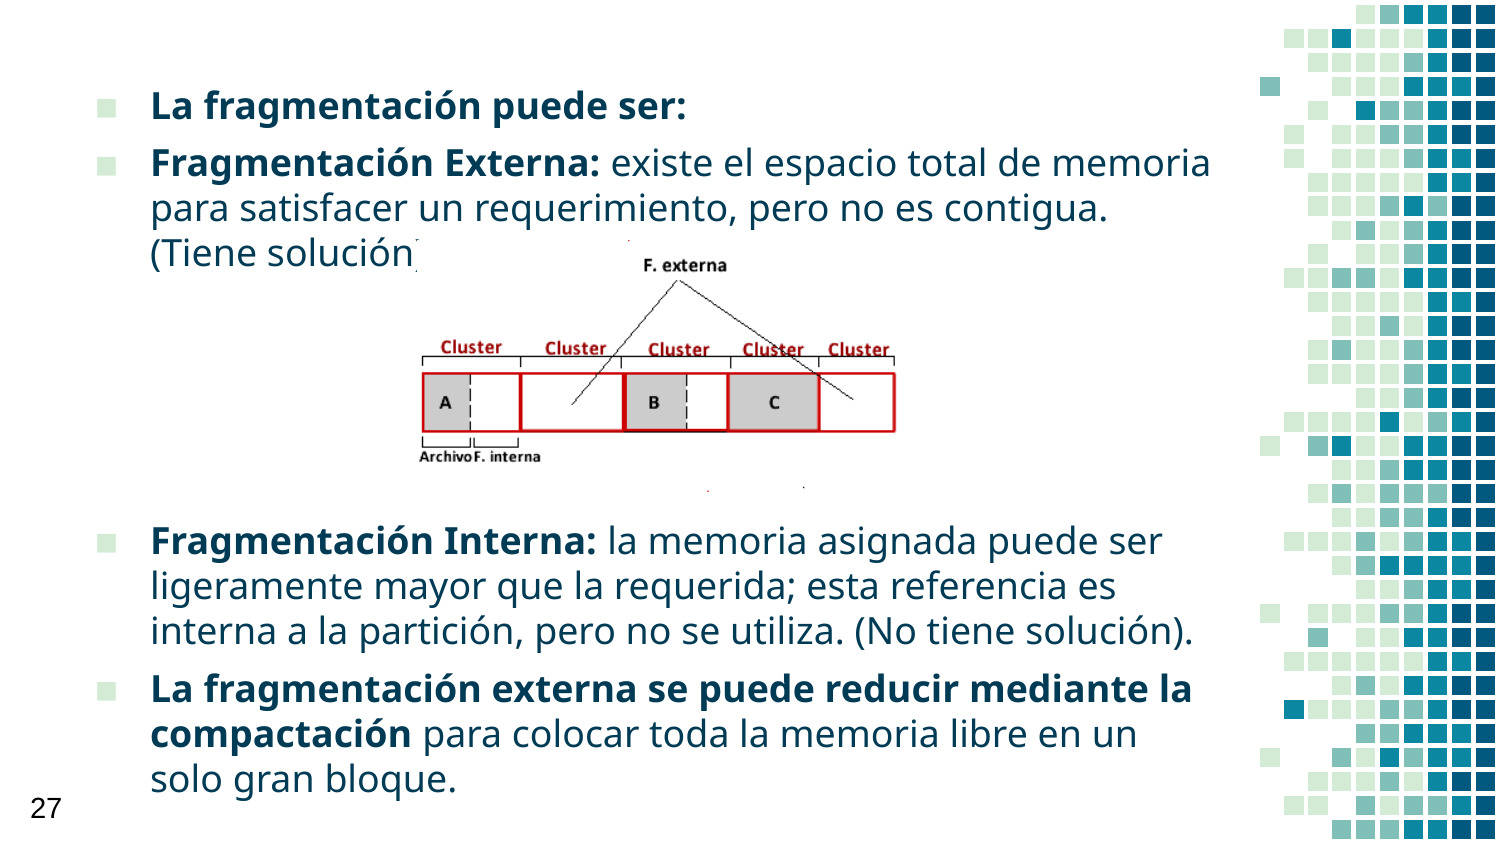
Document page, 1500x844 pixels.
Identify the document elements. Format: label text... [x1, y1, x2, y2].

list La fragmentación puede ser: Fragmentación Externa: existe el espacio total de memoria para satisfacer un requerimiento, pero no es contigua. (Tiene solución). Fragmentación Interna: la memoria asignada puede ser ligeramente mayor que la requerida; esta referencia es interna a la partición, pero no se utiliza. (No tiene solución). La fragmentación externa se puede reducir mediante la compactación para colocar toda la memoria libre en un solo gran bloque. [60, 66, 1232, 584]
slide_number 27 [15, 774, 105, 839]
picture [417, 240, 901, 493]
